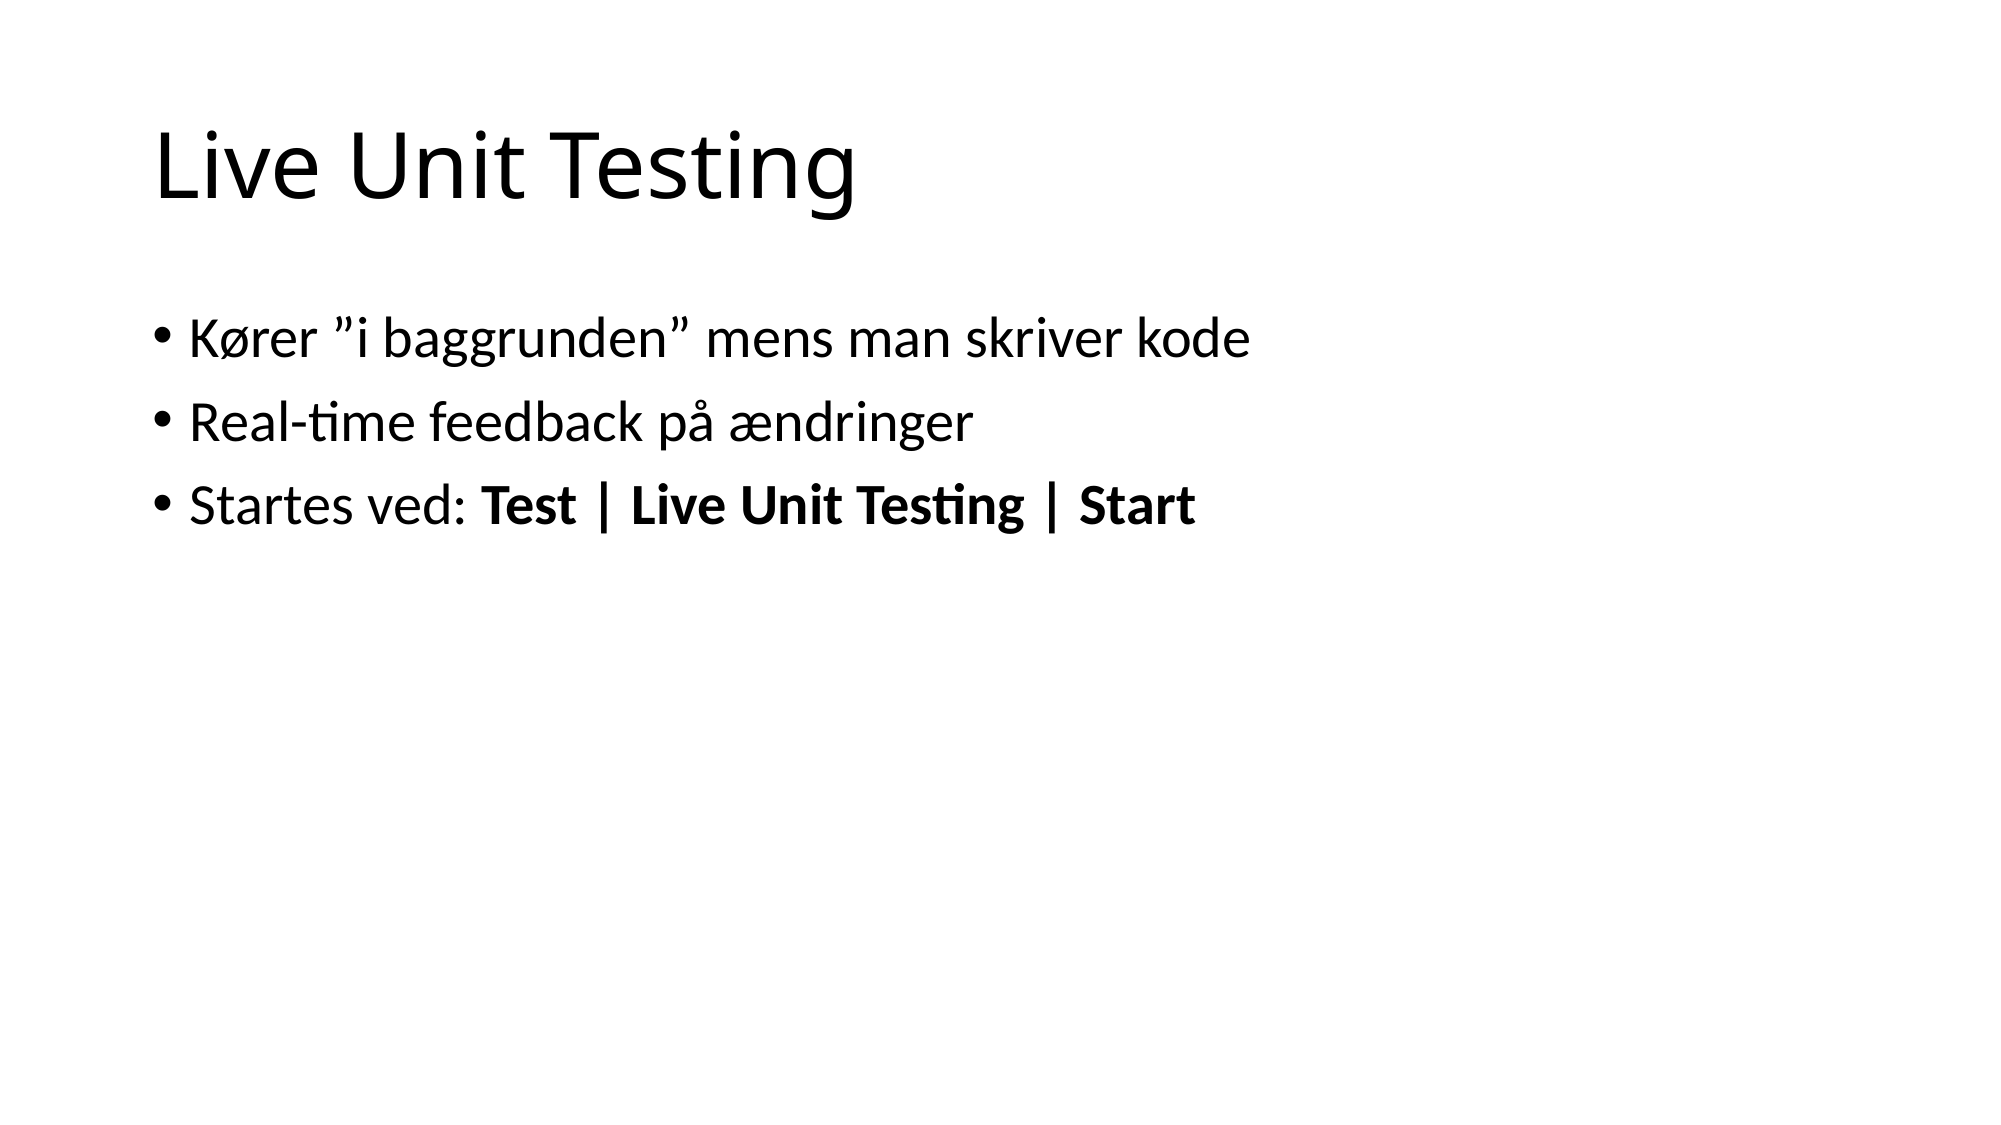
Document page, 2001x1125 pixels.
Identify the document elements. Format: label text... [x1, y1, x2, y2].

list Kører ”i baggrunden” mens man skriver kode Real-time feedback på ændringer Startes ved: Test | Live Unit Testing | Start [137, 299, 1863, 1014]
title Live Unit Testing [137, 59, 1863, 278]
